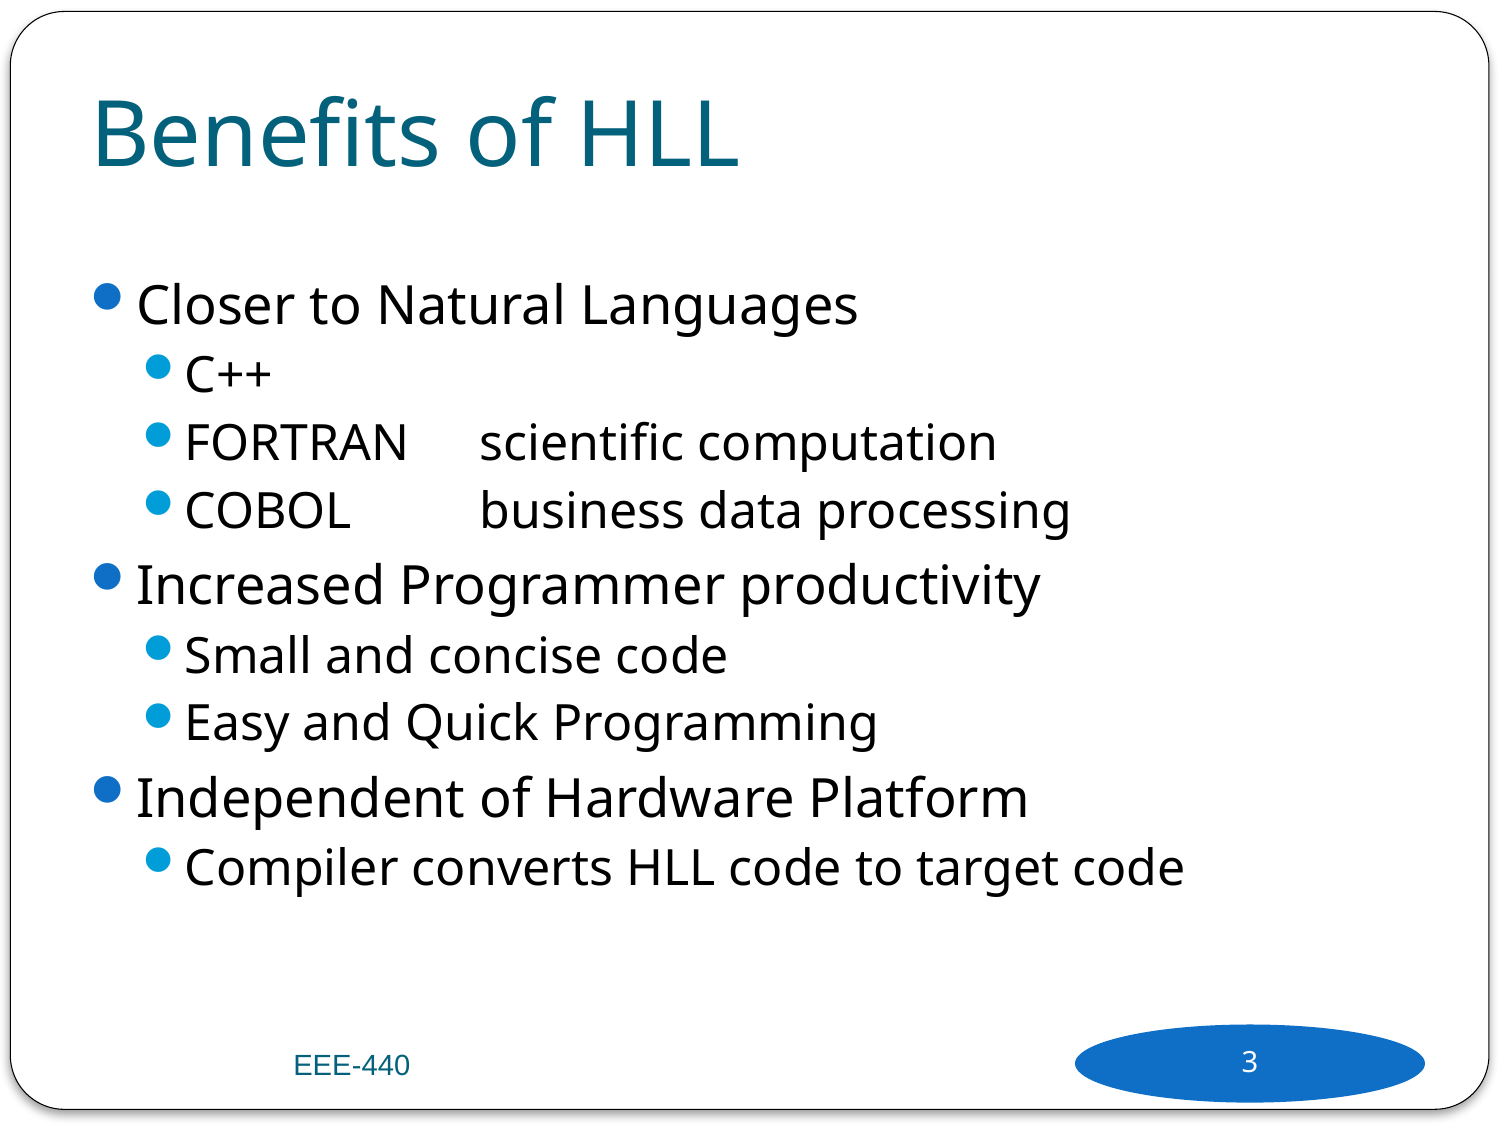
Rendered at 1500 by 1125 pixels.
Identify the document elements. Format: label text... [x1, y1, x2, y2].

slide_number 3 [1074, 1024, 1426, 1103]
slide_number EEE-440 [75, 1024, 425, 1103]
title Benefits of HLL [74, 12, 1426, 201]
list Closer to Natural Languages C++ FORTRAN scientific computation COBOL business data processing Increased Programmer productivity Small and concise code Easy and Quick Programming Independent of Hardware Platform Compiler converts HLL code to target code [74, 262, 1401, 976]
